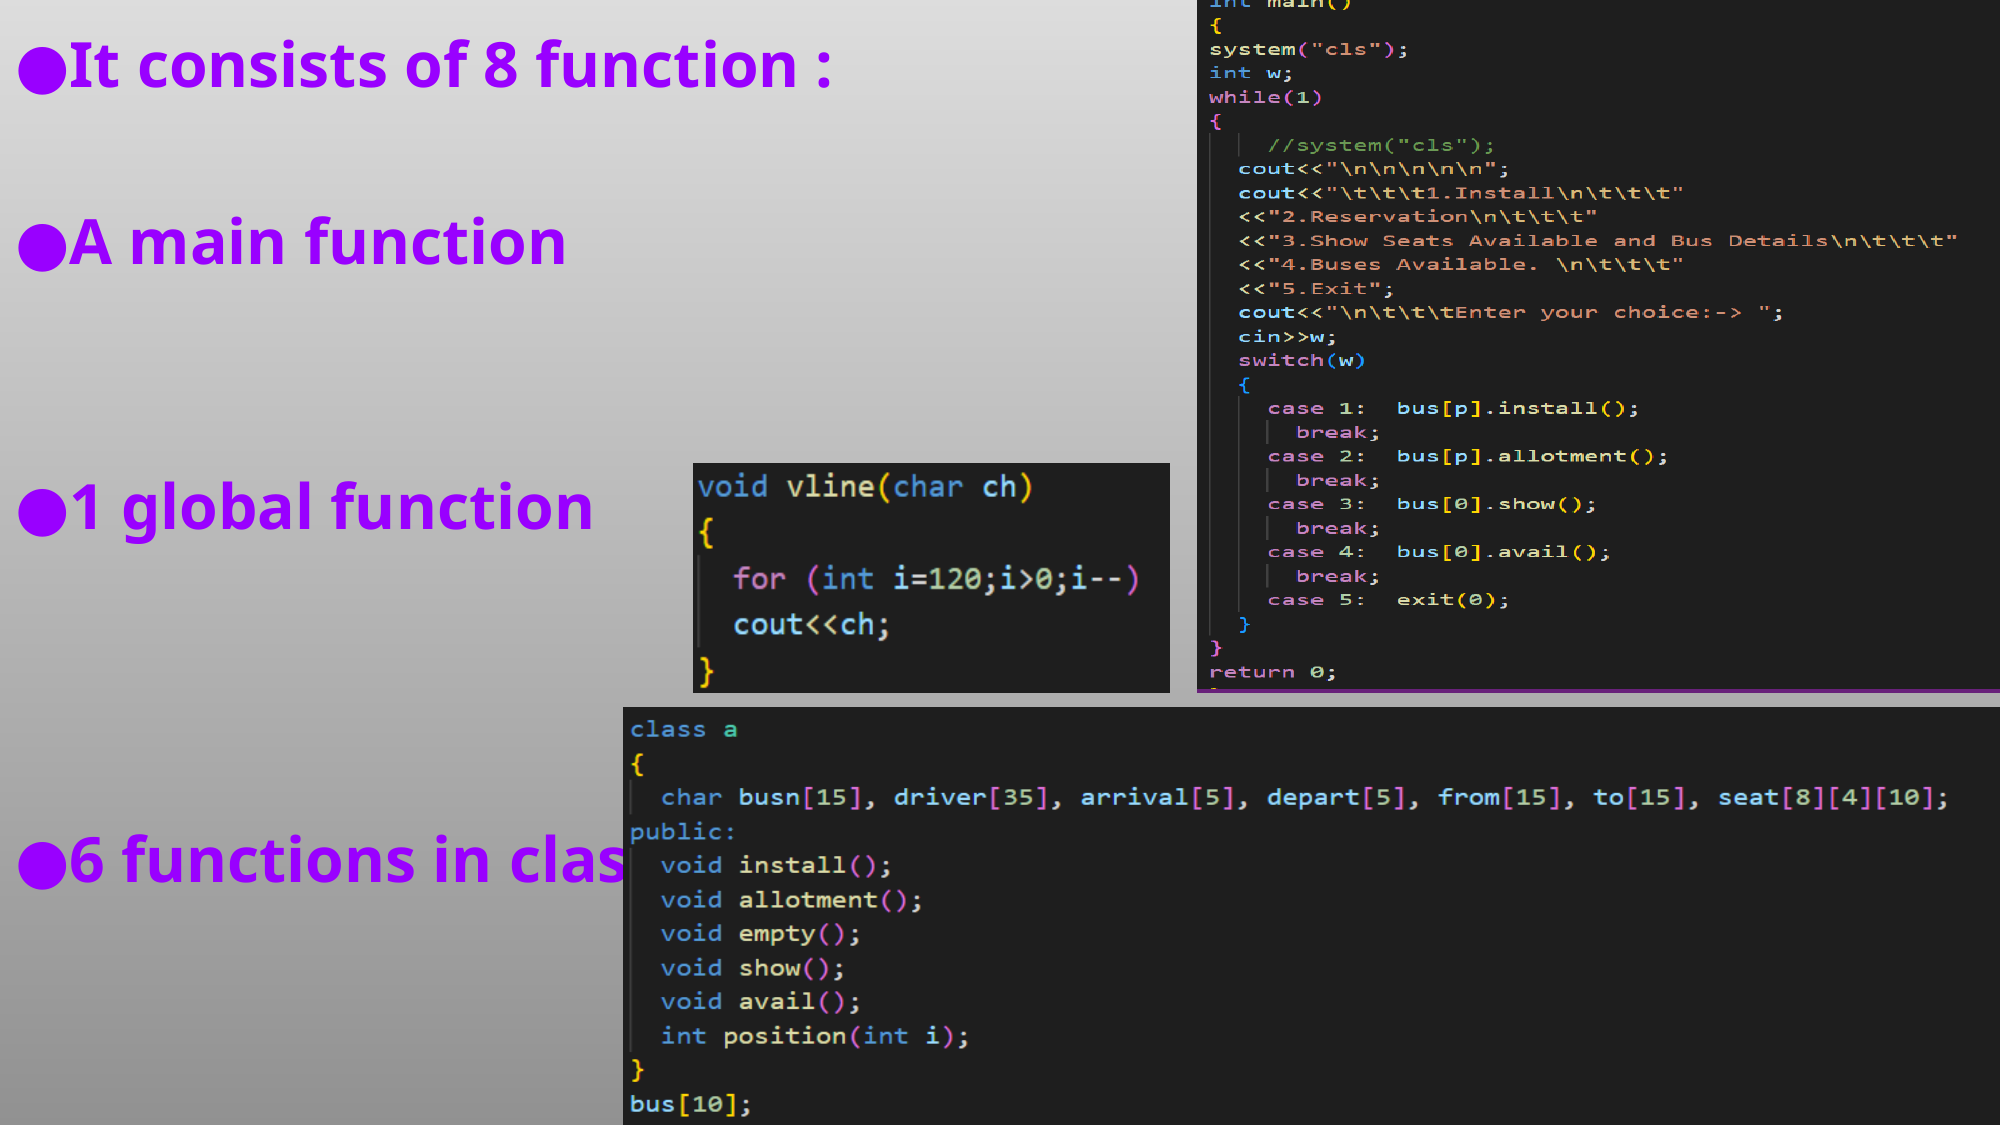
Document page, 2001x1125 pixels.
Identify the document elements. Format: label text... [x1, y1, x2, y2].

picture [692, 463, 1170, 694]
picture [623, 707, 2000, 1125]
list It consists of 8 function : A main function 1 global function 6 functions in class a [0, 26, 1725, 1014]
picture [1197, 0, 2000, 694]
